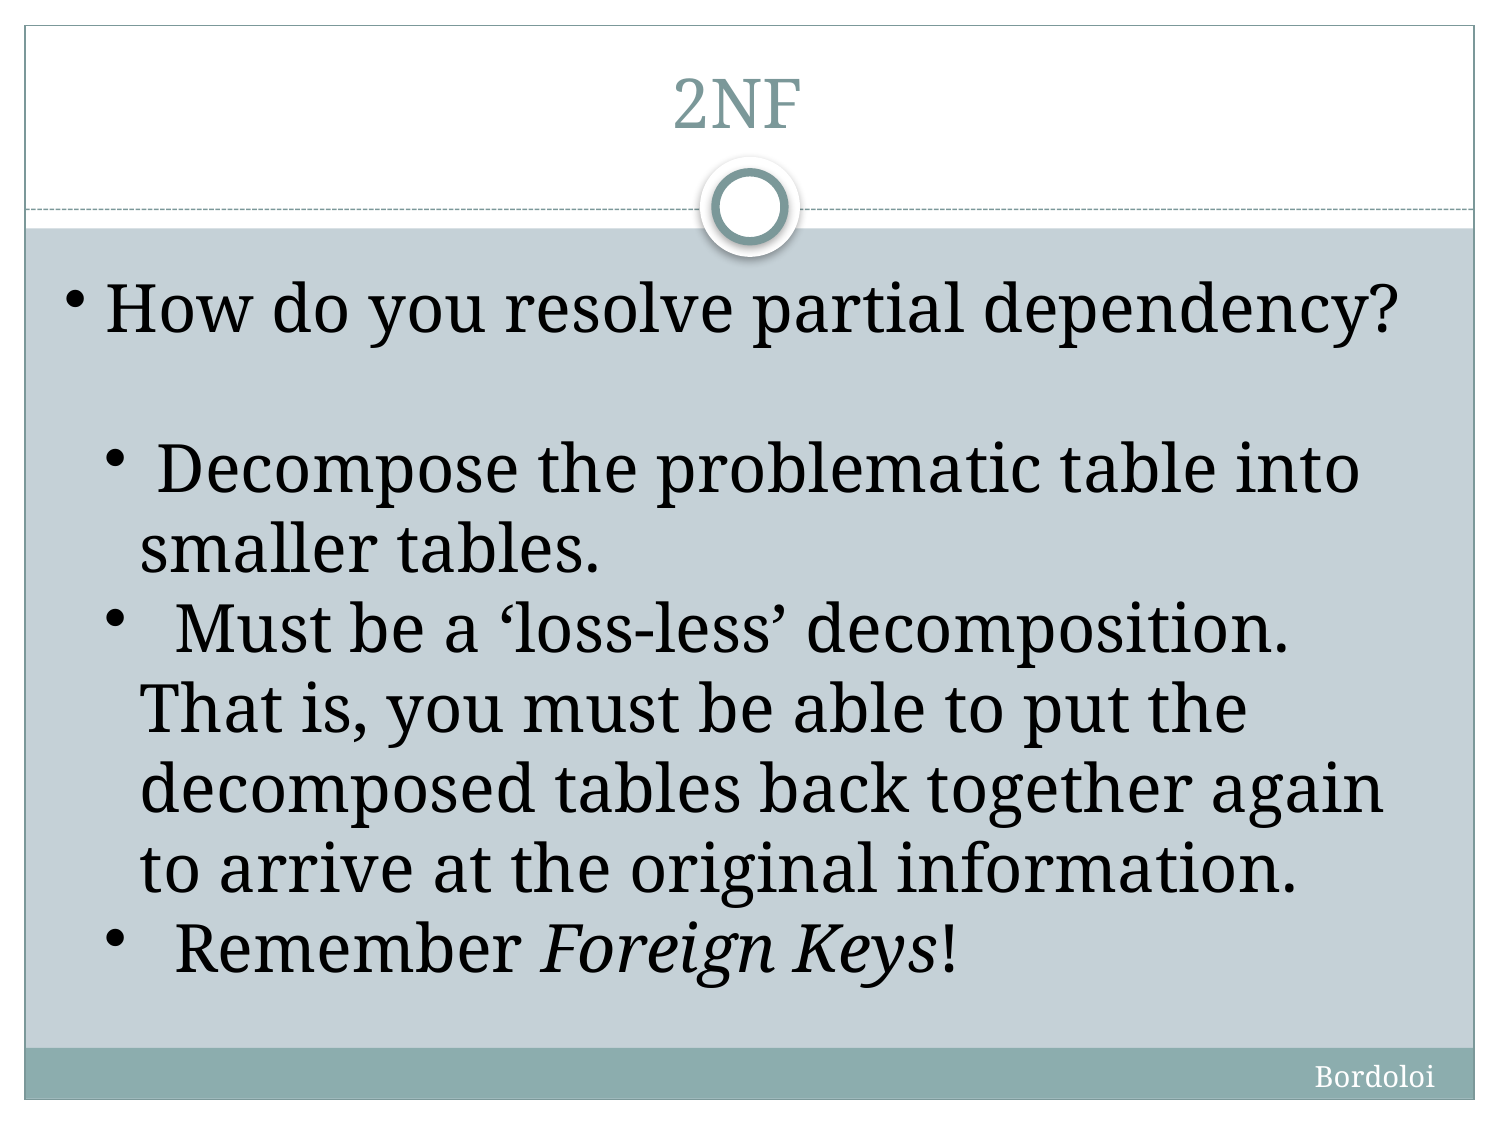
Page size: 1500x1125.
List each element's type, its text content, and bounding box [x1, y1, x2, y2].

slide_number Bordoloi [1445, 1050, 1450, 1111]
title 2NF [99, 50, 1375, 150]
text_box How do you resolve partial dependency? Decompose the problematic table into smaller tables. Must be a ‘loss-less’ decomposition. That is, you must be able to put the decomposed tables back together again to arrive at the original information. Remember Foreign Keys! [49, 258, 1445, 1125]
